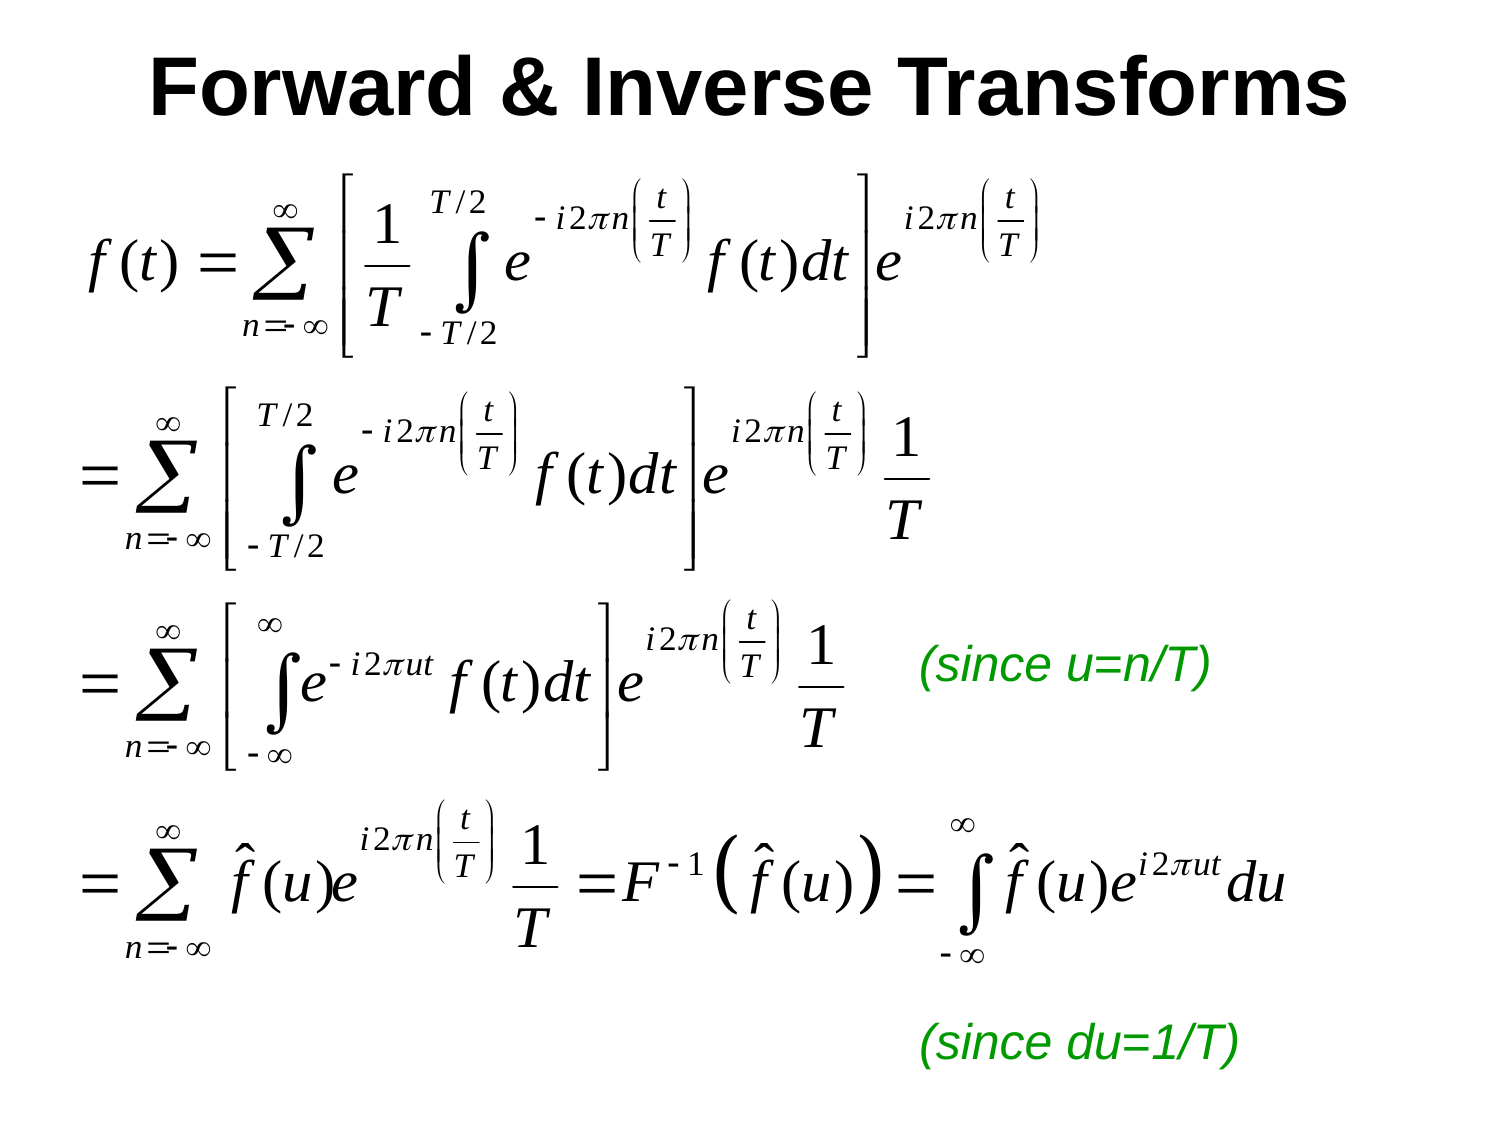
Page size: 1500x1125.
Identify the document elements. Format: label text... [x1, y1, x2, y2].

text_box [67, 162, 1301, 978]
text_box Forward & Inverse Transforms [24, 24, 1475, 163]
text_box (since du=1/T) [904, 1002, 1256, 1078]
